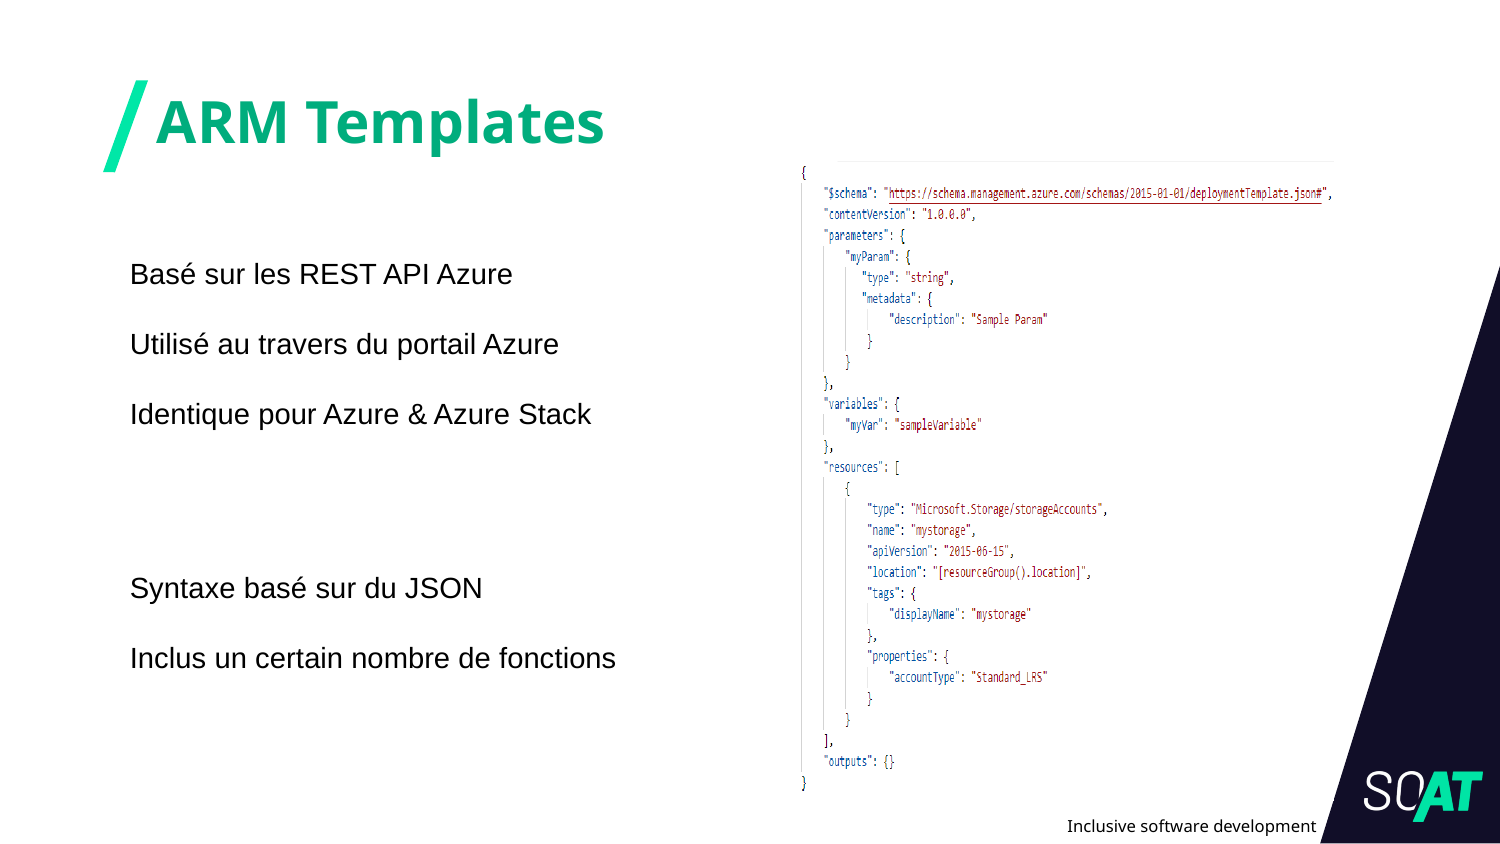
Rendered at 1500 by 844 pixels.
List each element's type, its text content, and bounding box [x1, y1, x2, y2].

picture [798, 160, 1334, 801]
title ARM Templates [126, 43, 1321, 207]
text_box Basé sur les REST API Azure Utilisé au travers du portail Azure Identique pour Azure & Azure Stack Syntaxe basé sur du JSON Inclus un certain nombre de fonctions [115, 247, 737, 683]
picture [1364, 771, 1483, 822]
